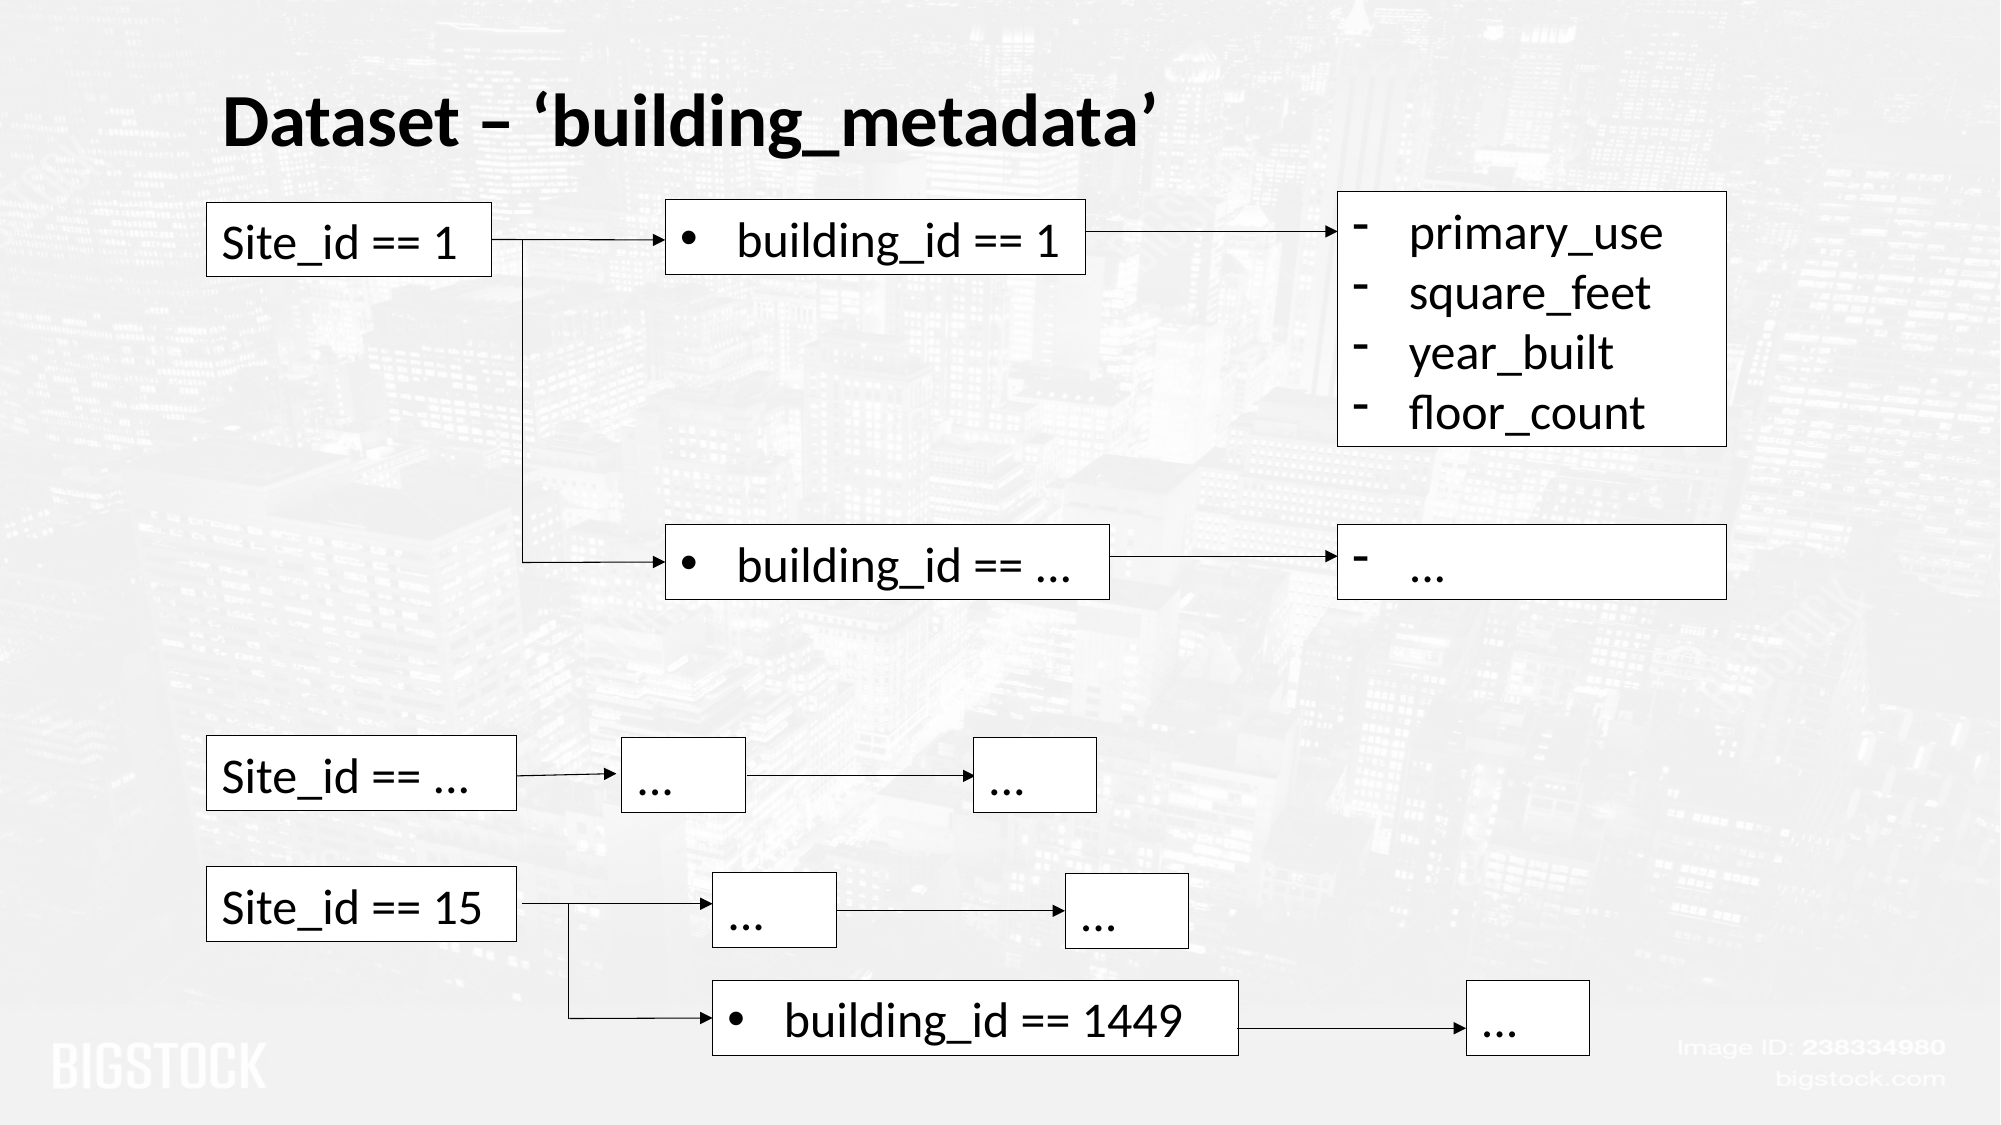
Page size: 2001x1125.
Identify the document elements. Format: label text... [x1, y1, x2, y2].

text_box primary_use square_feet year_built floor_count [1337, 191, 1727, 447]
text_box Site_id == ... [206, 735, 517, 811]
text_box building_id == ... [665, 524, 1110, 600]
text_box Site_id == 15 [206, 866, 517, 942]
title Dataset – ‘building_metadata’ [206, 74, 1818, 1003]
text_box building_id == 1449 [712, 980, 1239, 1056]
text_box ... [621, 737, 746, 813]
text_box ... [712, 872, 837, 948]
text_box ... [973, 737, 1097, 813]
text_box ... [1337, 524, 1727, 600]
text_box ... [1466, 980, 1590, 1056]
text_box building_id == 1 [665, 199, 1086, 275]
text_box Site_id == 1 [206, 202, 492, 277]
text_box ... [1065, 873, 1189, 949]
